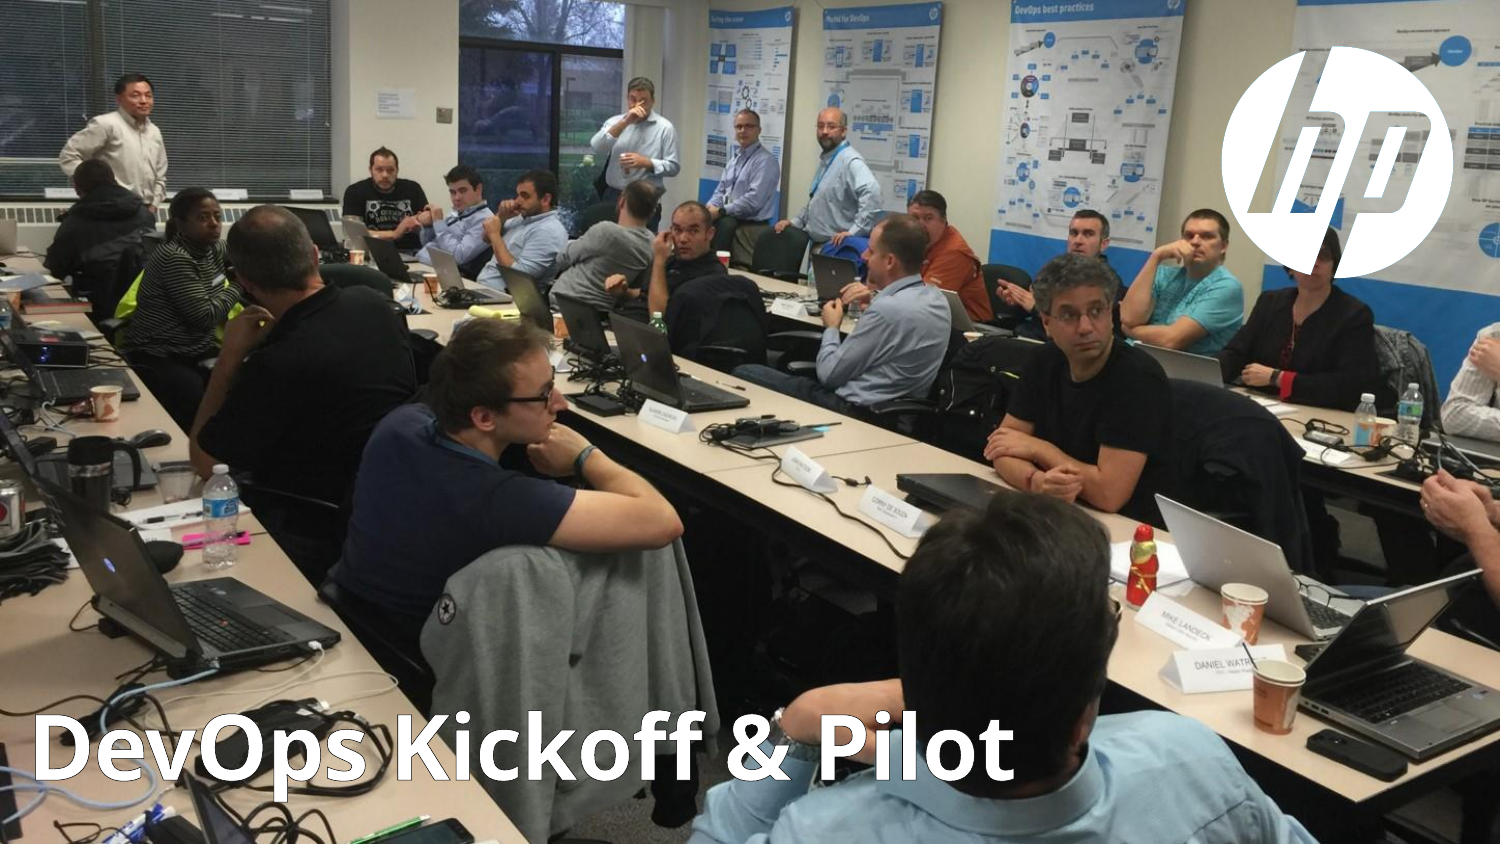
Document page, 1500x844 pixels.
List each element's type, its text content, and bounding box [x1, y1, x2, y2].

picture [0, 0, 1500, 844]
title DevOps Kickoff & Pilot [27, 710, 1153, 800]
